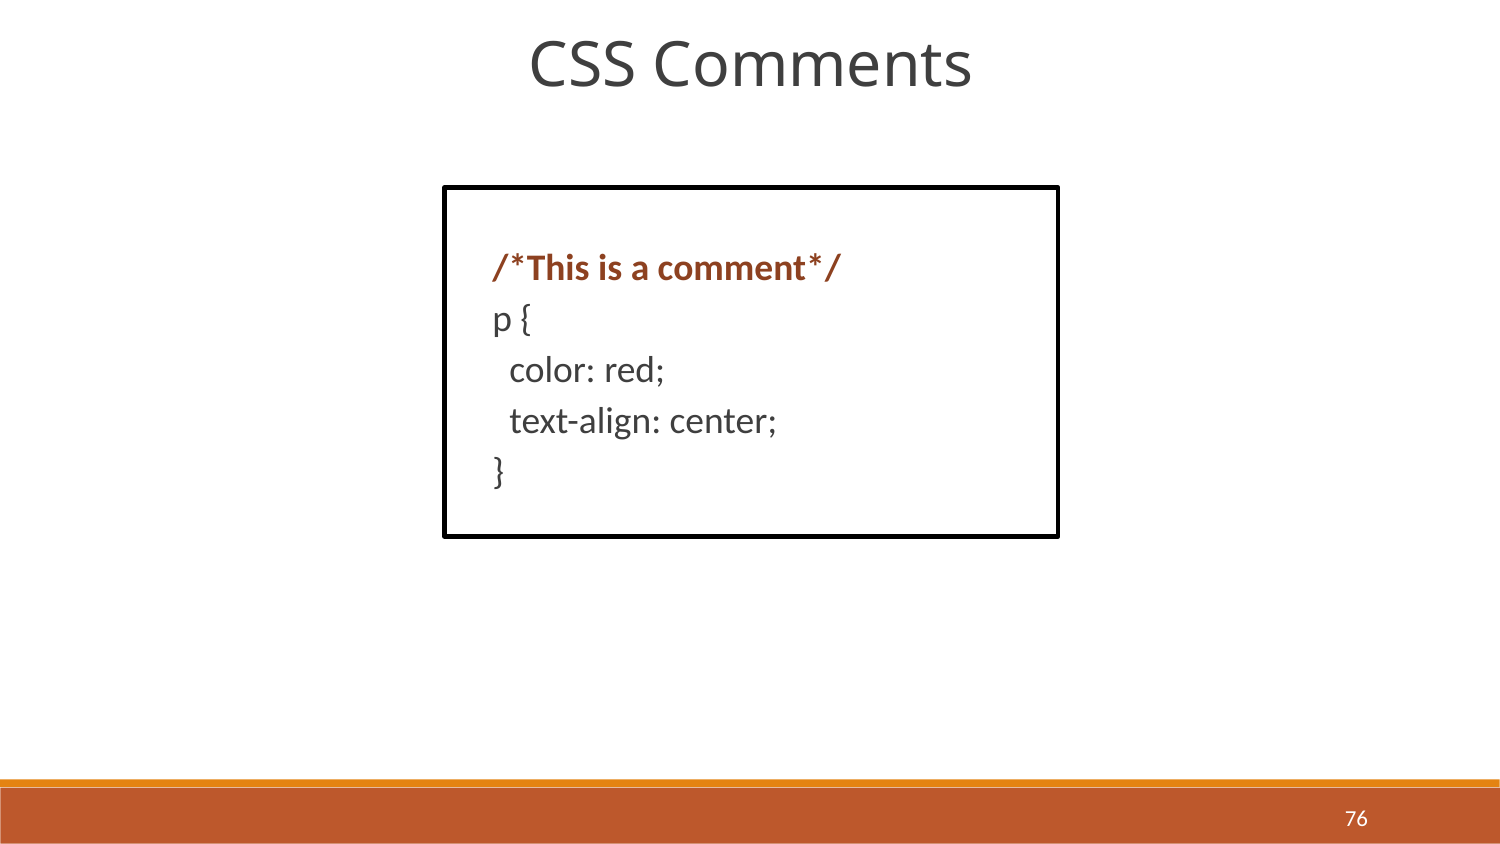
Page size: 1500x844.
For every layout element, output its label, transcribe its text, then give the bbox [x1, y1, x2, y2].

list /*This is a comment*/ p { color: red; text-align: center; } [444, 187, 1059, 537]
slide_number 76 [1218, 794, 1380, 840]
title CSS Comments [2, 0, 1500, 105]
